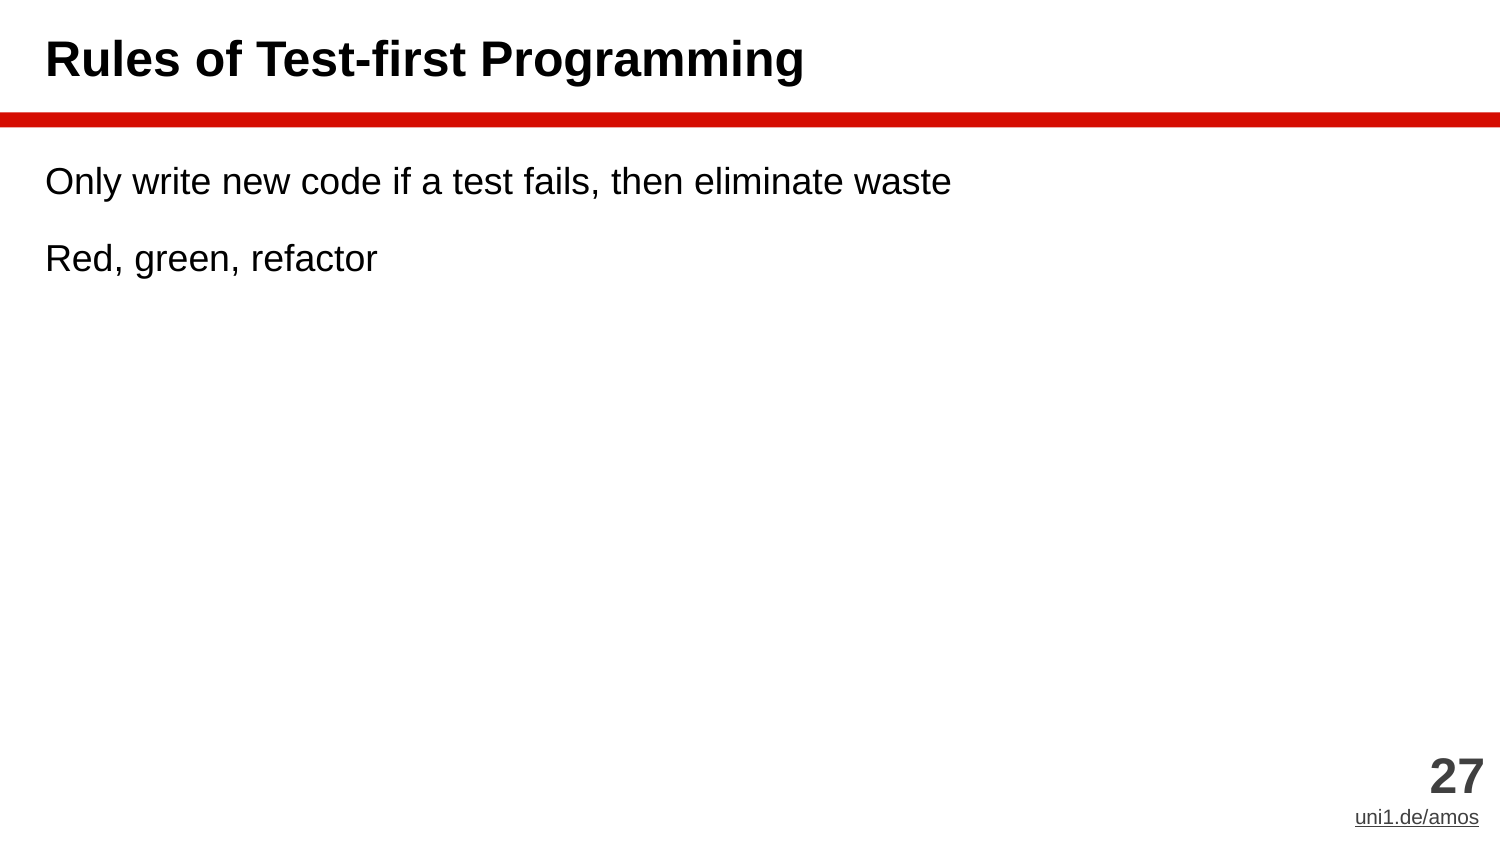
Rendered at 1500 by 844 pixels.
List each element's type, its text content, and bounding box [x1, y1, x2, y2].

slide_number ‹#› uni1.de/amos [1200, 693, 1500, 844]
list Only write new code if a test fails, then eliminate waste Red, green, refactor [45, 150, 1455, 825]
title Rules of Test-first Programming [0, 0, 1500, 113]
